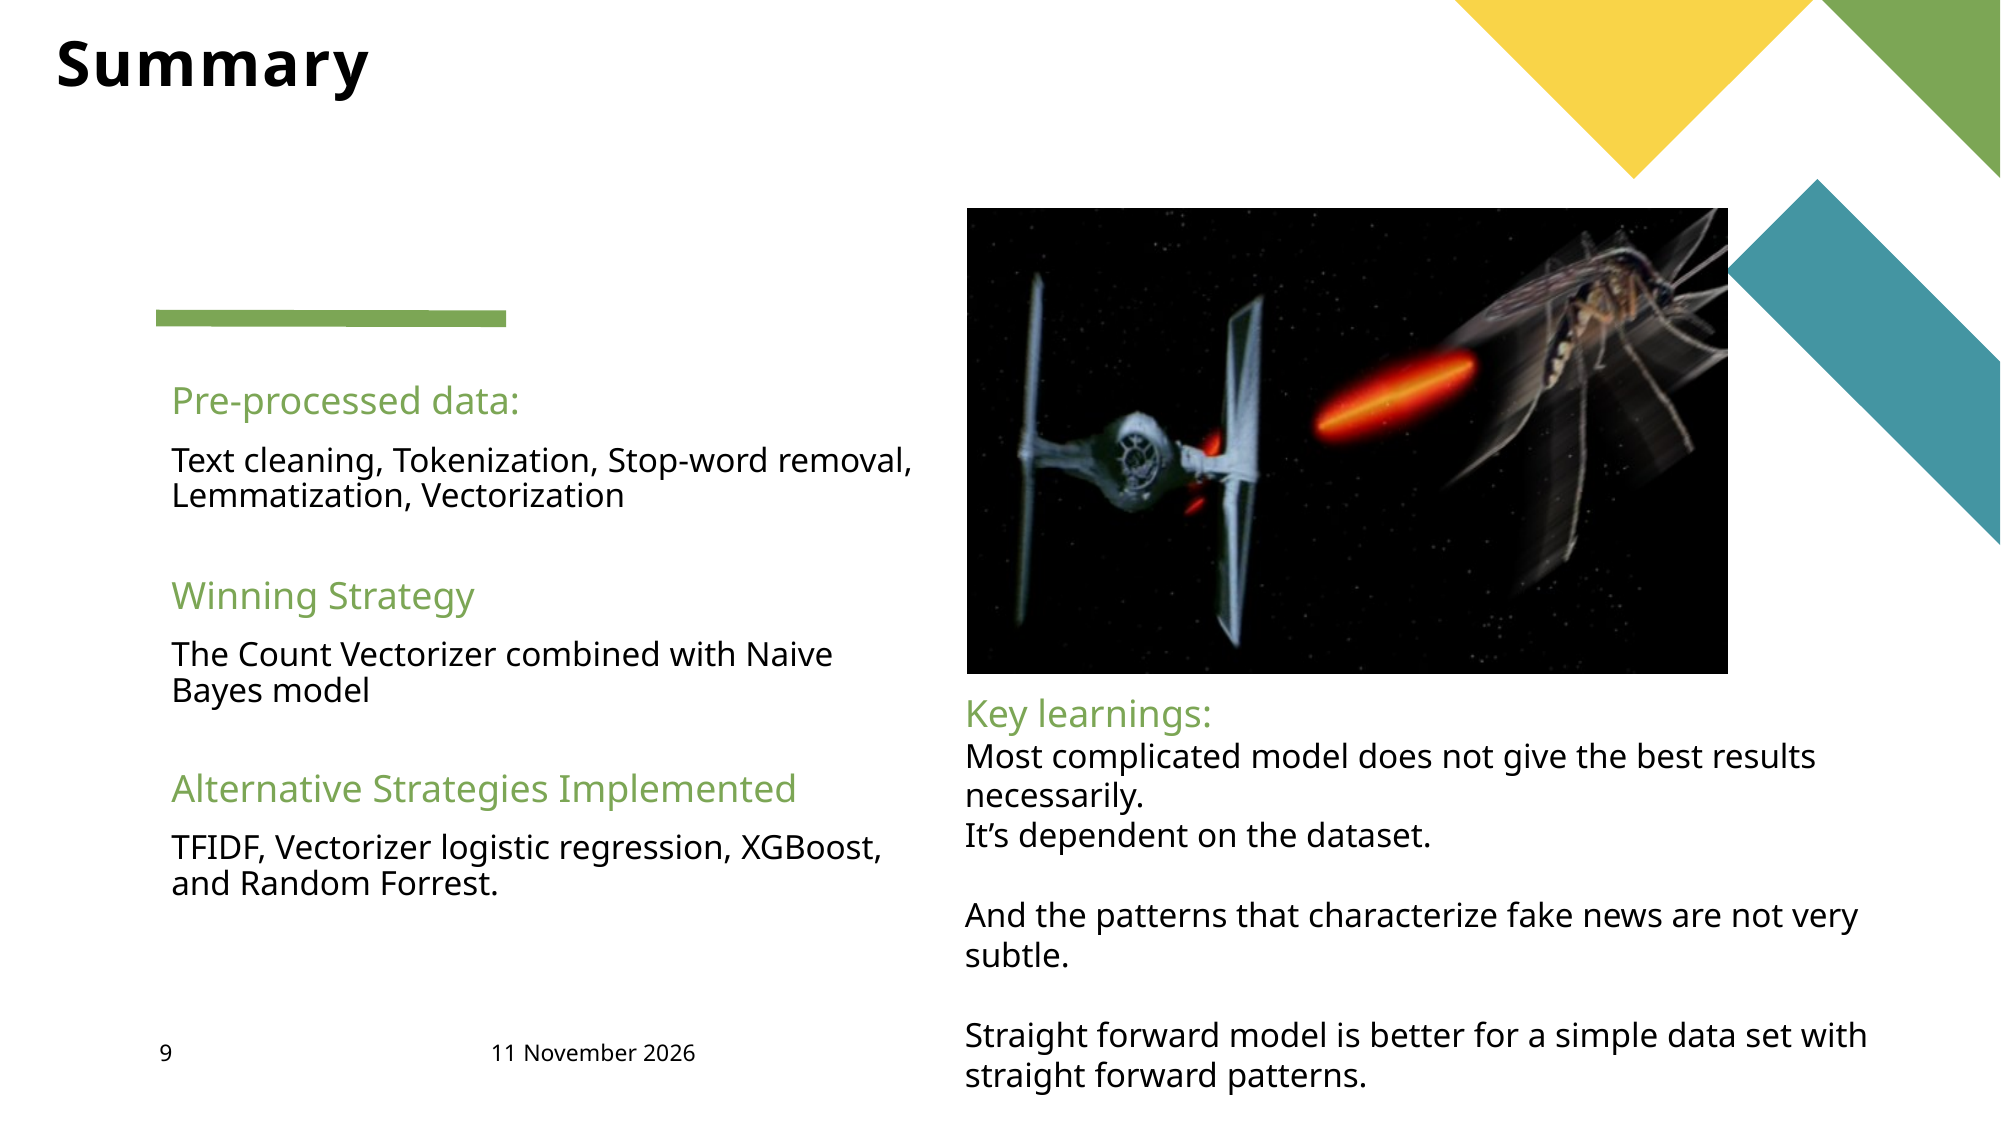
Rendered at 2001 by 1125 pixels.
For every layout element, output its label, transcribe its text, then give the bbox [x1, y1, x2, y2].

title Summary [56, 0, 868, 101]
list TFIDF, Vectorizer logistic regression, XGBoost, and Random Forrest. [156, 823, 950, 973]
list The Count Vectorizer combined with Naive Bayes model [156, 630, 951, 735]
picture [967, 208, 1728, 674]
list Winning Strategy [156, 569, 951, 622]
slide_number 9 [159, 1038, 246, 1080]
list Pre-processed data: [156, 375, 950, 427]
list Alternative Strategies Implemented [156, 762, 950, 815]
list Text cleaning, Tokenization, Stop-word removal, Lemmatization, Vectorization [156, 435, 950, 530]
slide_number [490, 1038, 707, 1080]
text_box Key learnings: Most complicated model does not give the best results necessarily. It’s dependent on the dataset. And the patterns that characterize fake news are not very subtle. Straight forward model is better for a simple data set with straight forward patterns. [950, 682, 1950, 1102]
